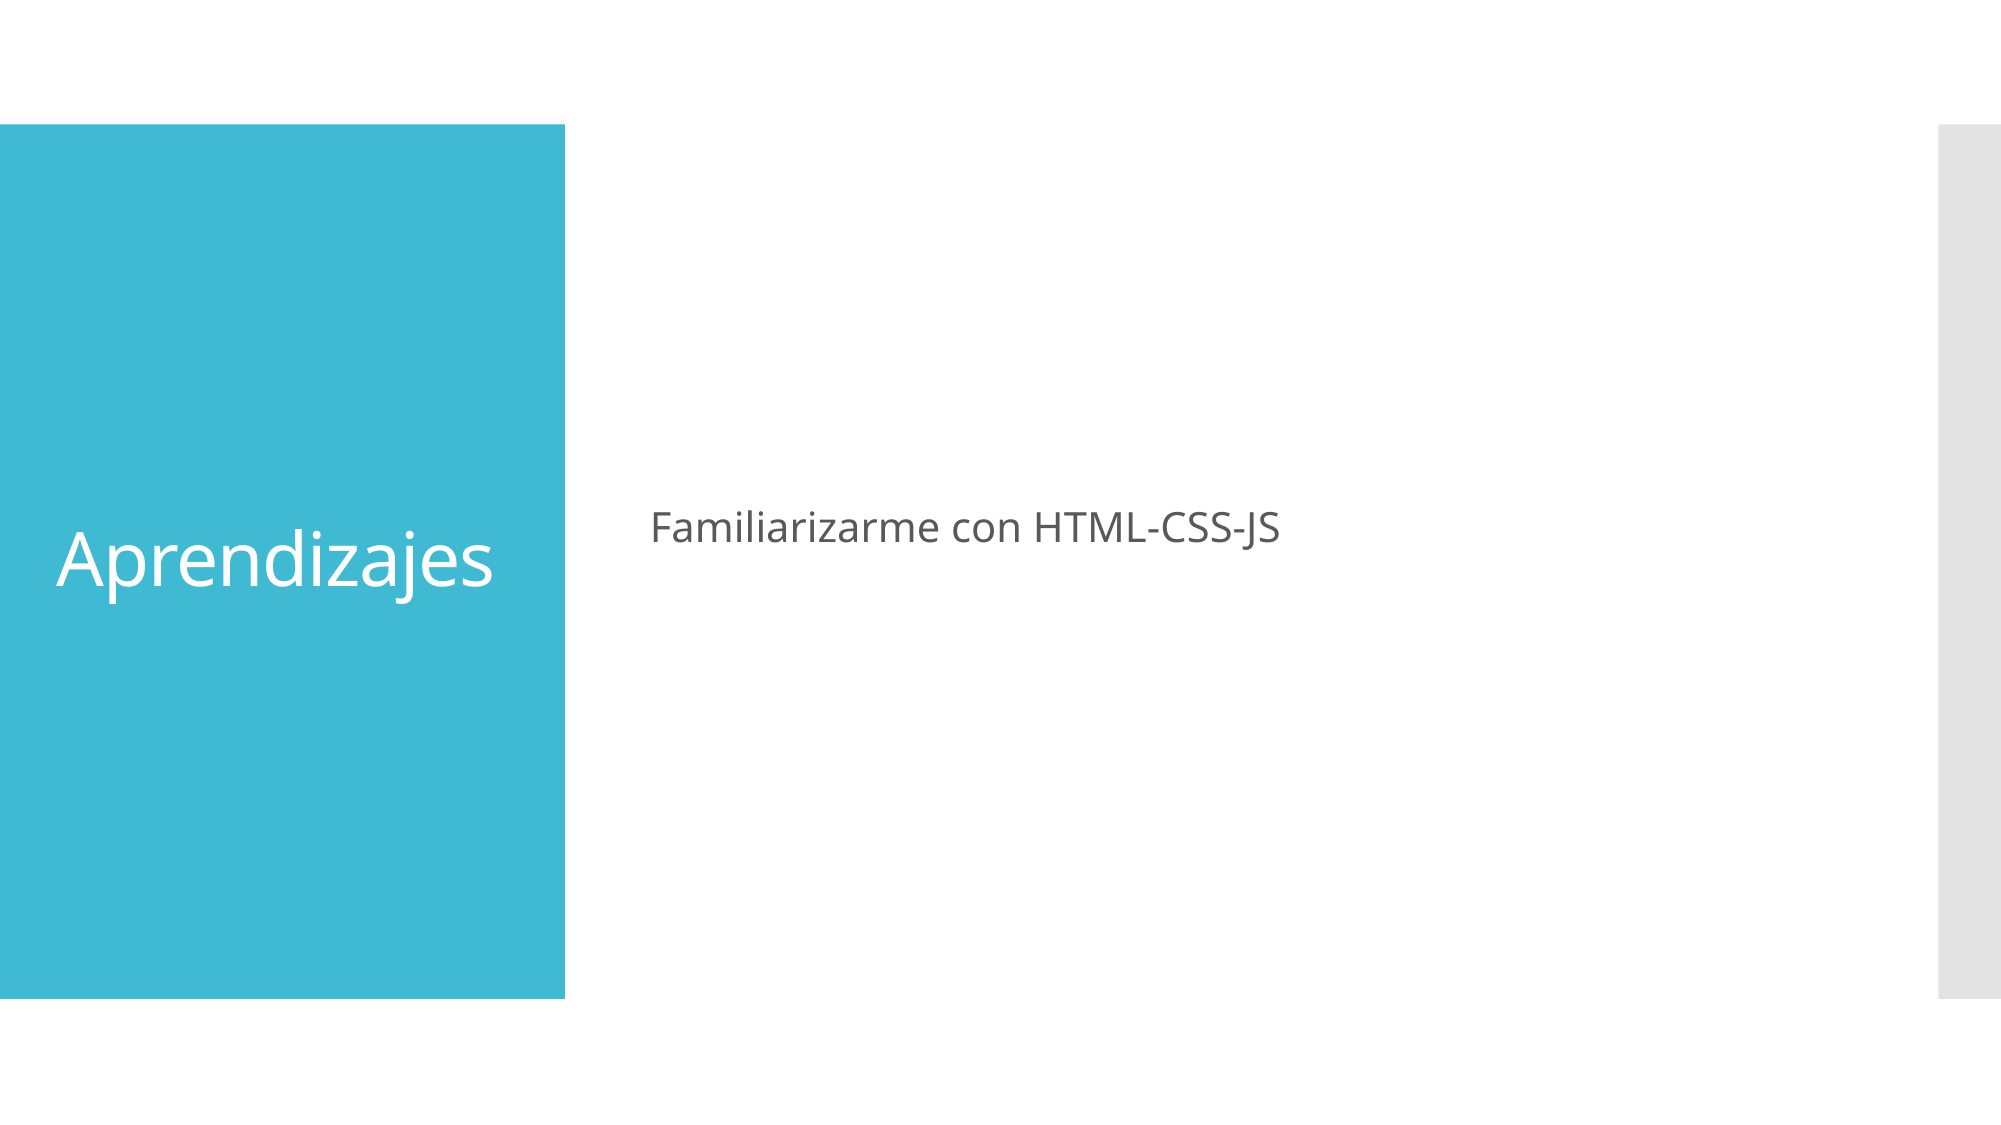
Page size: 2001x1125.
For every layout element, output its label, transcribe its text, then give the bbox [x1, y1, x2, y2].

title Aprendizajes [41, 184, 525, 940]
list Familiarizarme con HTML-CSS-JS [634, 141, 1835, 982]
